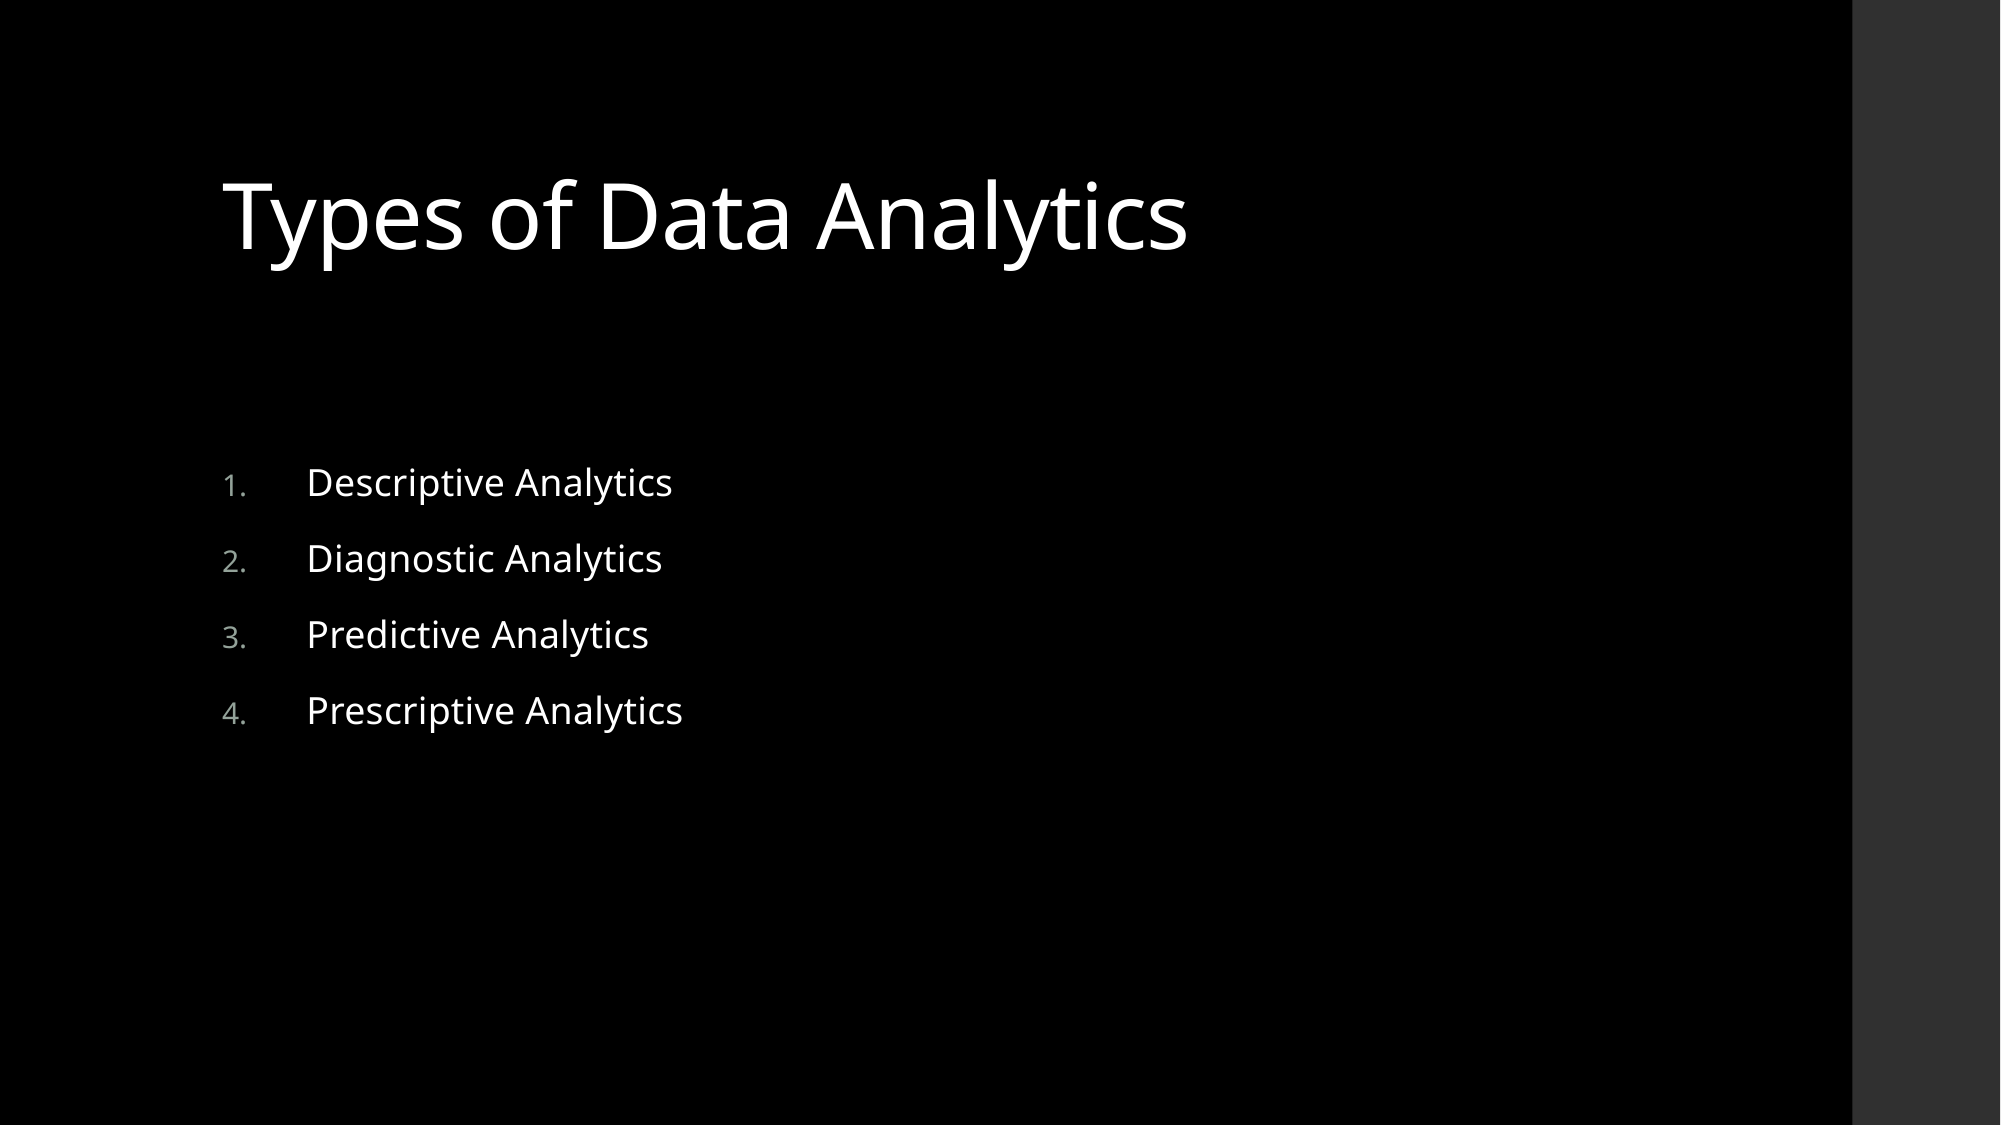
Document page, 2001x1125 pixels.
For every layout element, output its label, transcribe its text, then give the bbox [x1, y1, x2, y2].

title Types of Data Analytics [206, 60, 1797, 278]
list Descriptive Analytics Diagnostic Analytics Predictive Analytics Prescriptive Analytics [206, 299, 1617, 1014]
